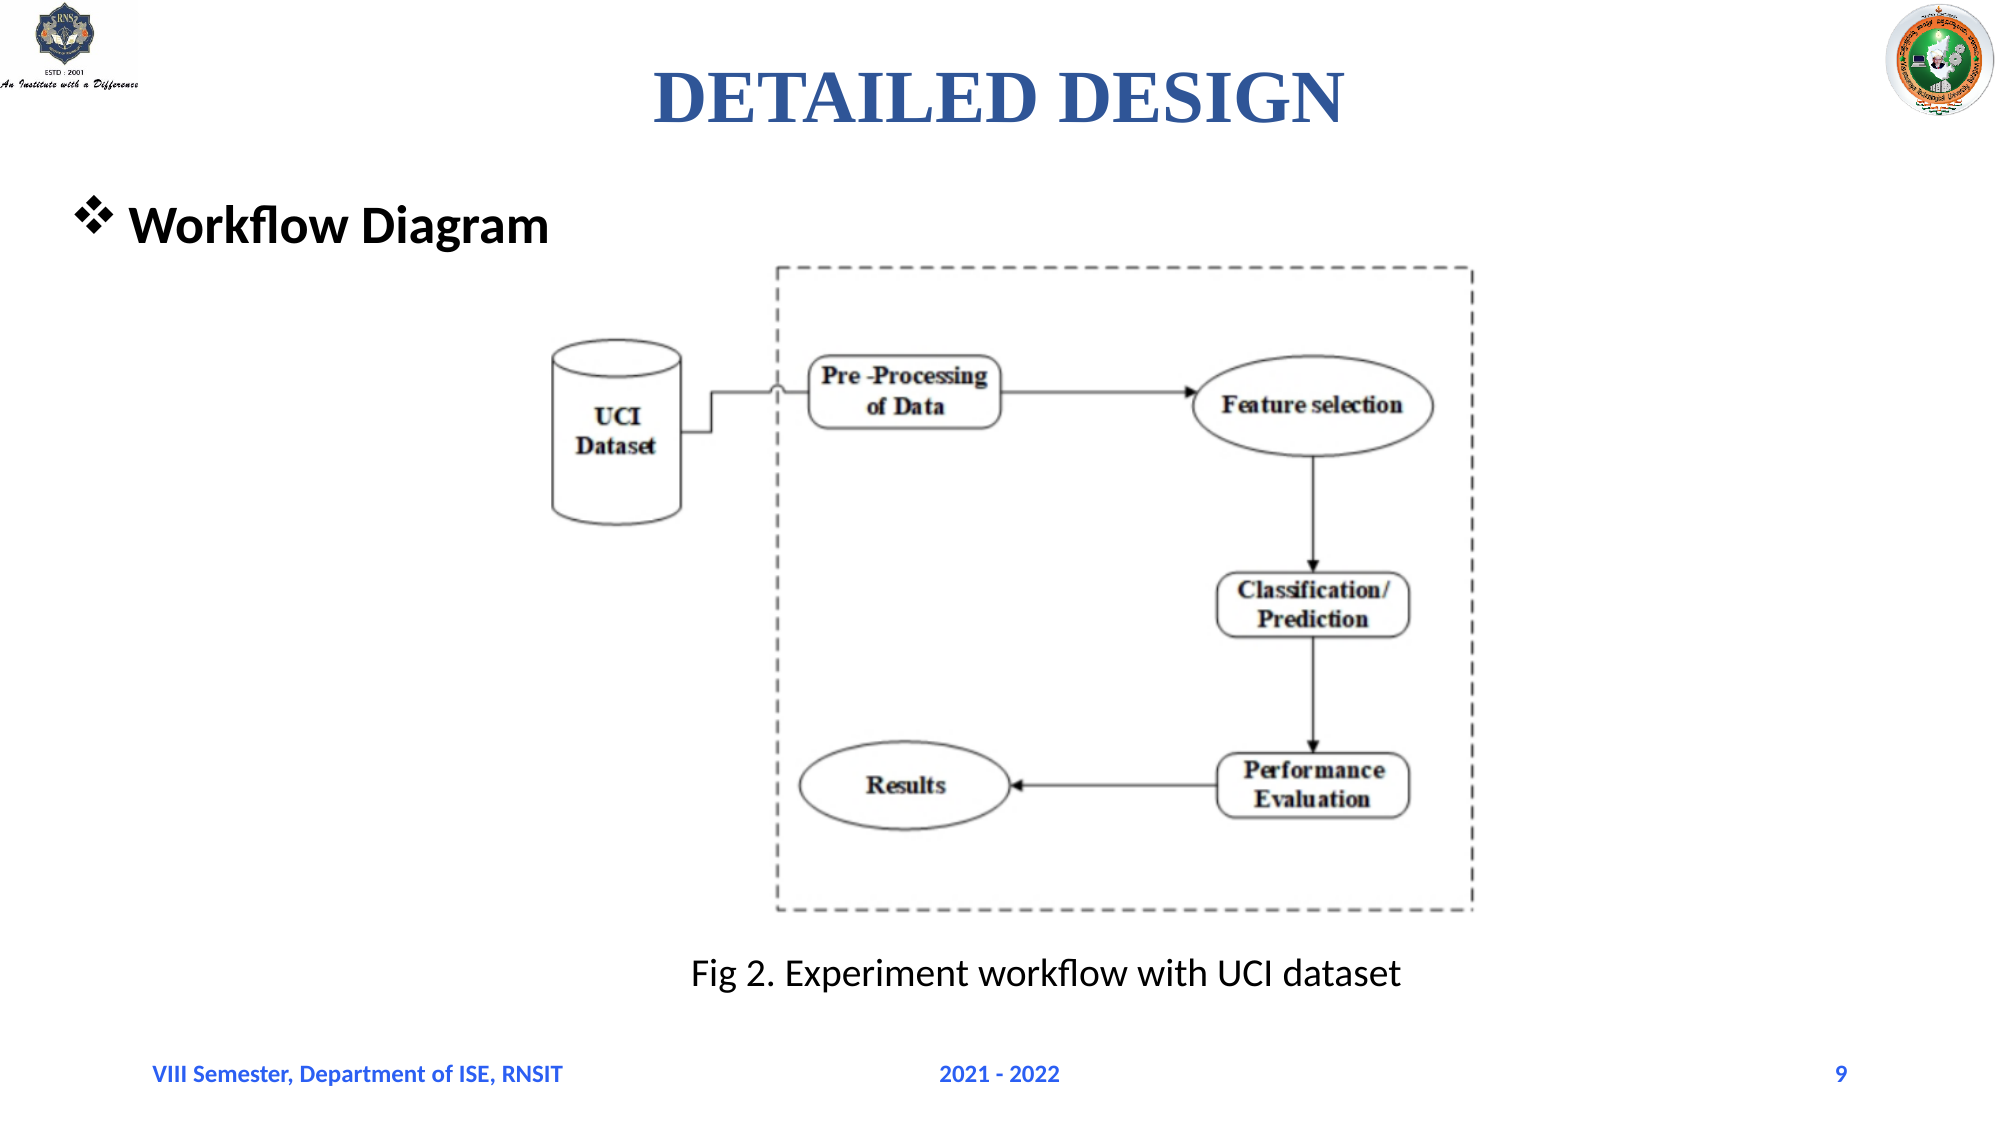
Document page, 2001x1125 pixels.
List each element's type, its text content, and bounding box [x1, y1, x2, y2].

picture [1882, 2, 1997, 117]
slide_number VIII Semester, Department of ISE, RNSIT [137, 1042, 662, 1103]
picture [0, 0, 138, 90]
slide_number 9 [1412, 1042, 1863, 1103]
picture [531, 253, 1487, 921]
title DETAILED DESIGN [137, 50, 1863, 162]
footer 2021 - 2022 [662, 1042, 1338, 1103]
text_box Workflow Diagram Fig 2. Experiment workflow with UCI dataset [55, 162, 1910, 1012]
